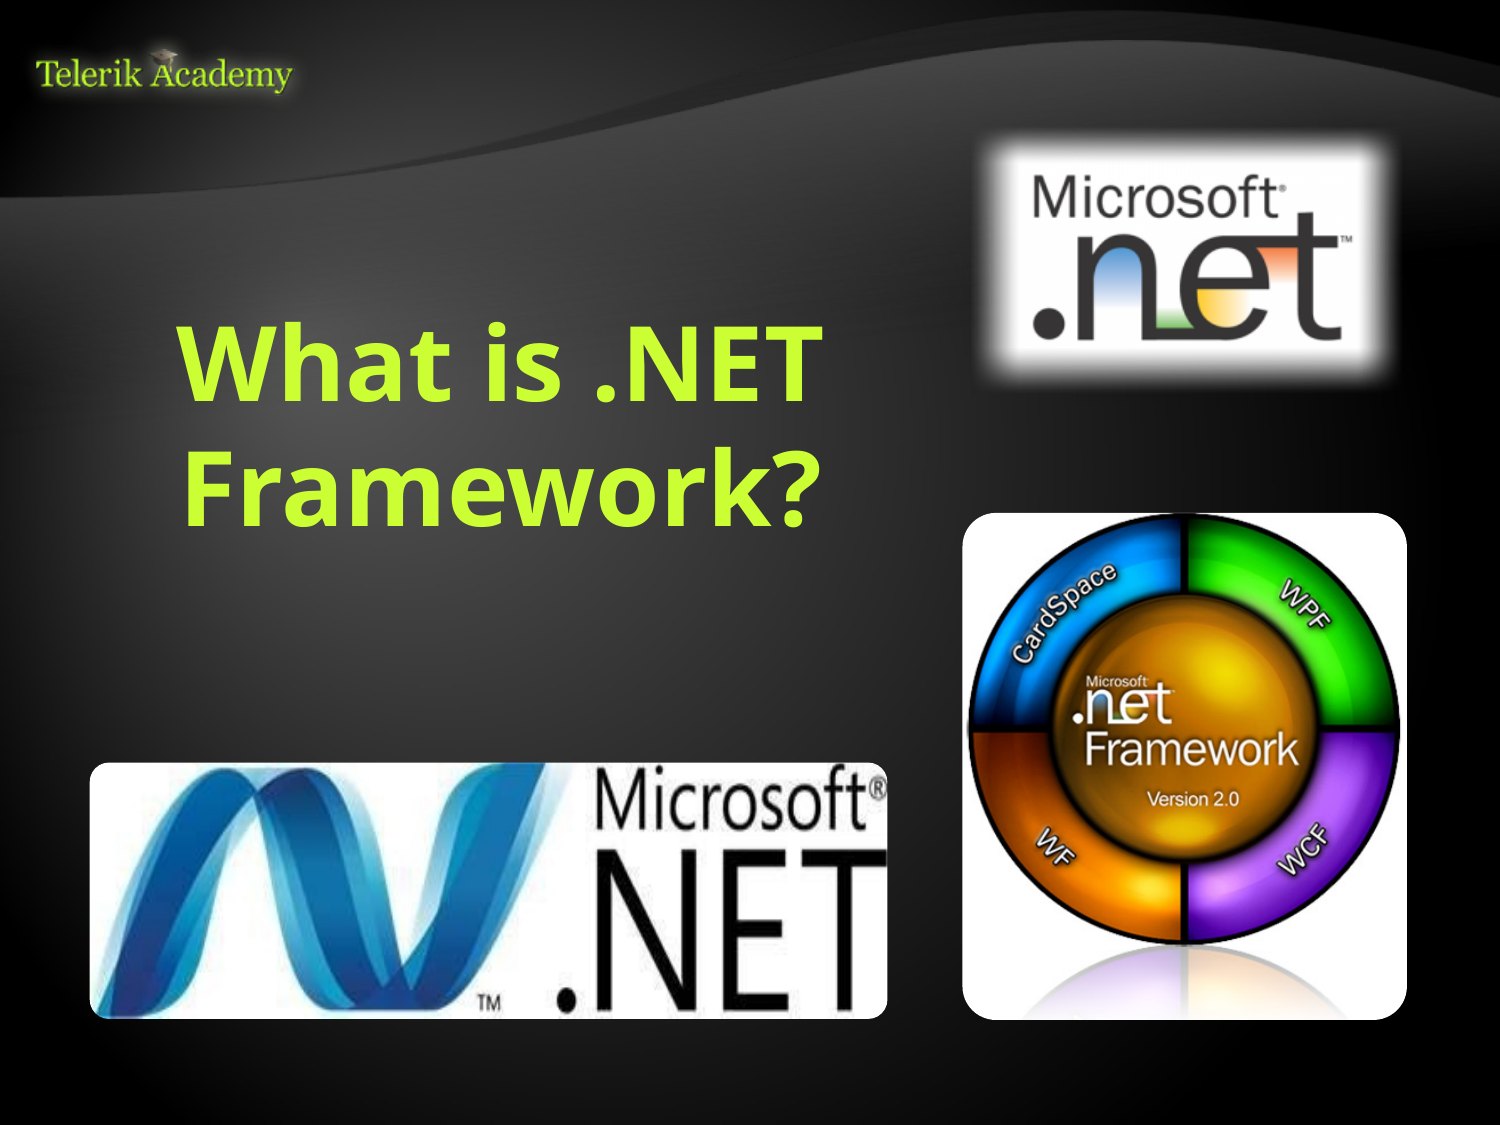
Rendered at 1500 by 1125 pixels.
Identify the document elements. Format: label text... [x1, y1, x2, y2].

title What is .NET Framework? [87, 312, 915, 533]
picture [0, 0, 1500, 1125]
